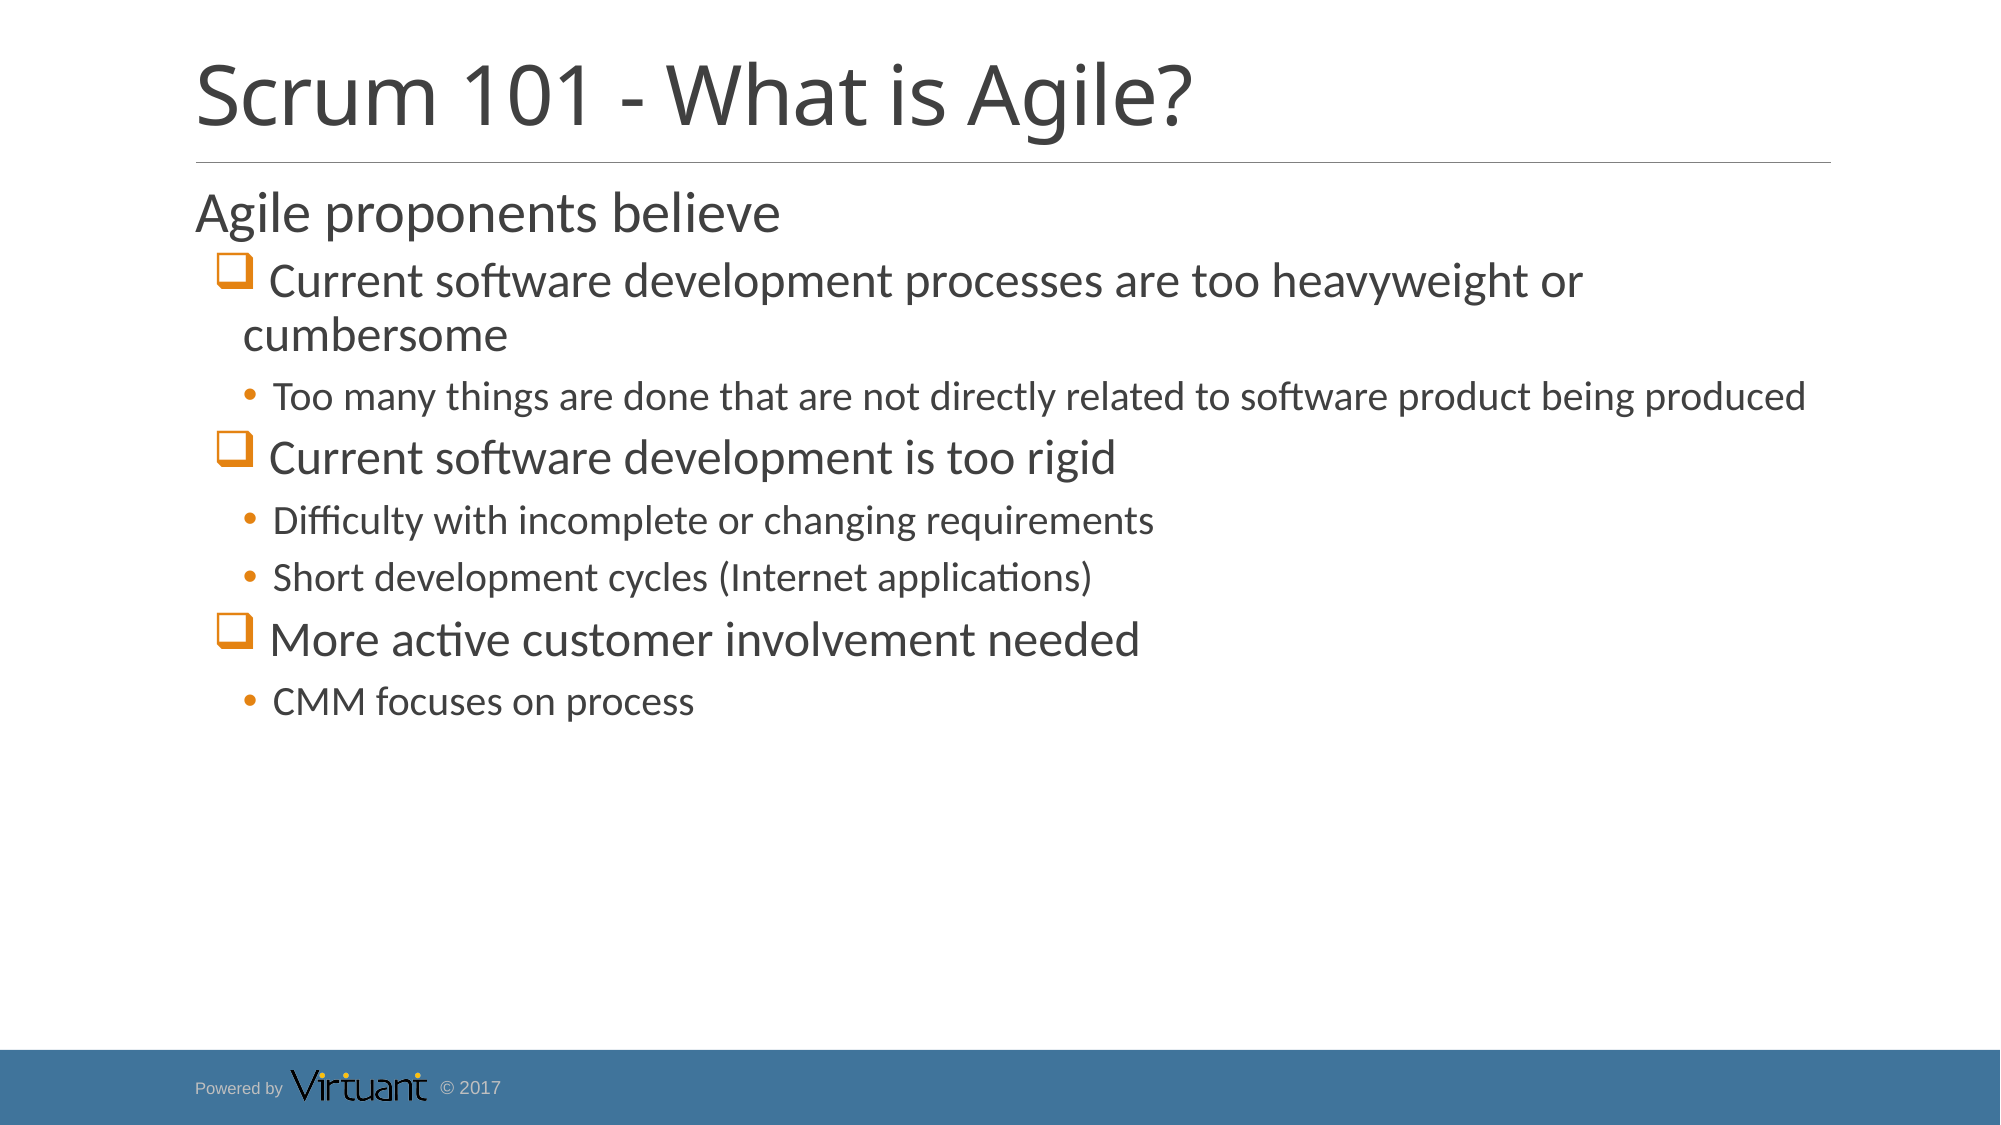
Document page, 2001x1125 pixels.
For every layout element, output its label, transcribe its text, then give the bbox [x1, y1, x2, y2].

picture [290, 1070, 427, 1102]
title Scrum 101 - What is Agile? [180, 47, 1830, 150]
list Agile proponents believe Current software development processes are too heavyweight or cumbersome Too many things are done that are not directly related to software product being produced Current software development is too rigid Difficulty with incomplete or changing requirements Short development cycles (Internet applications) More active customer involvement needed CMM focuses on process [180, 174, 1830, 963]
